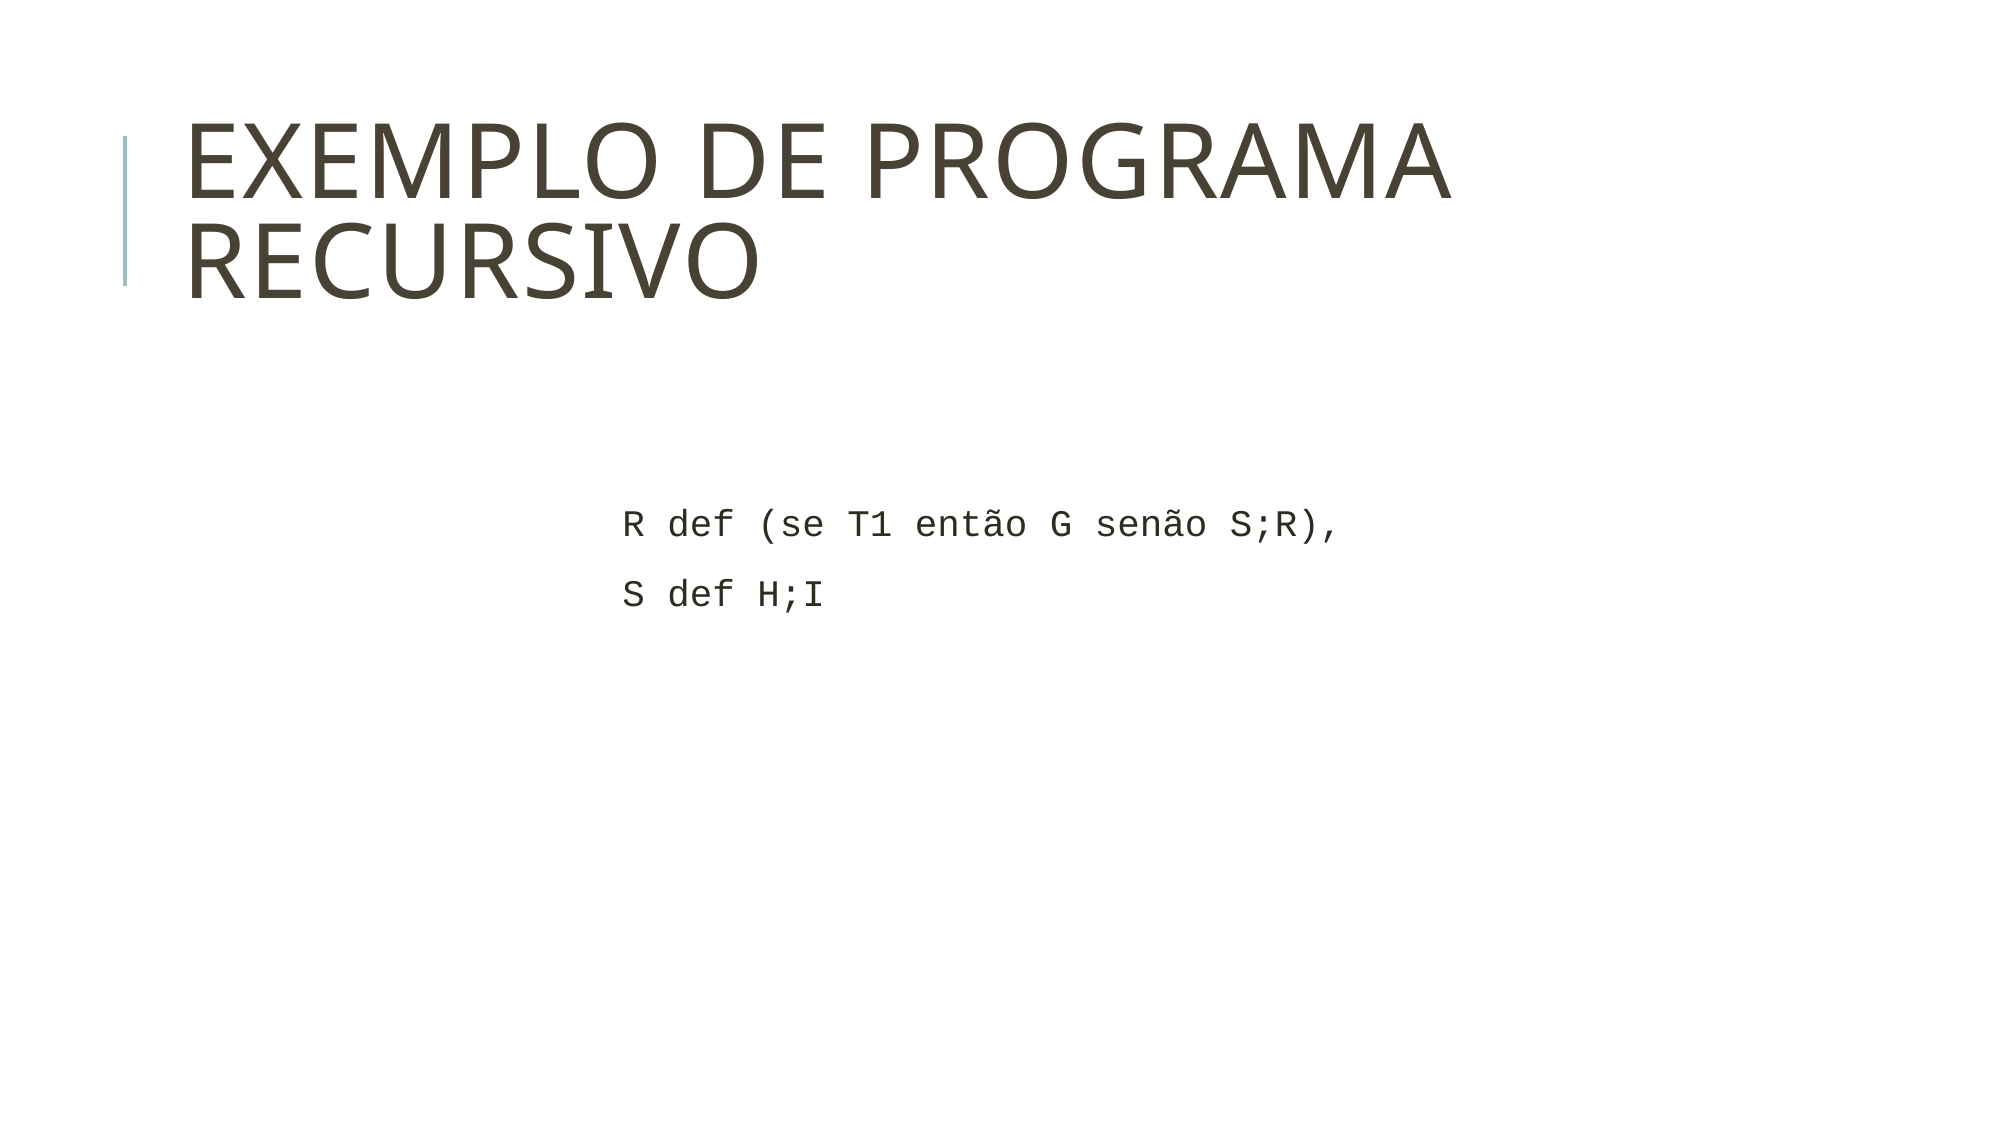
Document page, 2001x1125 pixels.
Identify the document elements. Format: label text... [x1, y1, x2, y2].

title Exemplo de Programa Recursivo [168, 96, 1763, 342]
list R def (se T1 então G senão S;R), S def H;I [614, 496, 1386, 629]
